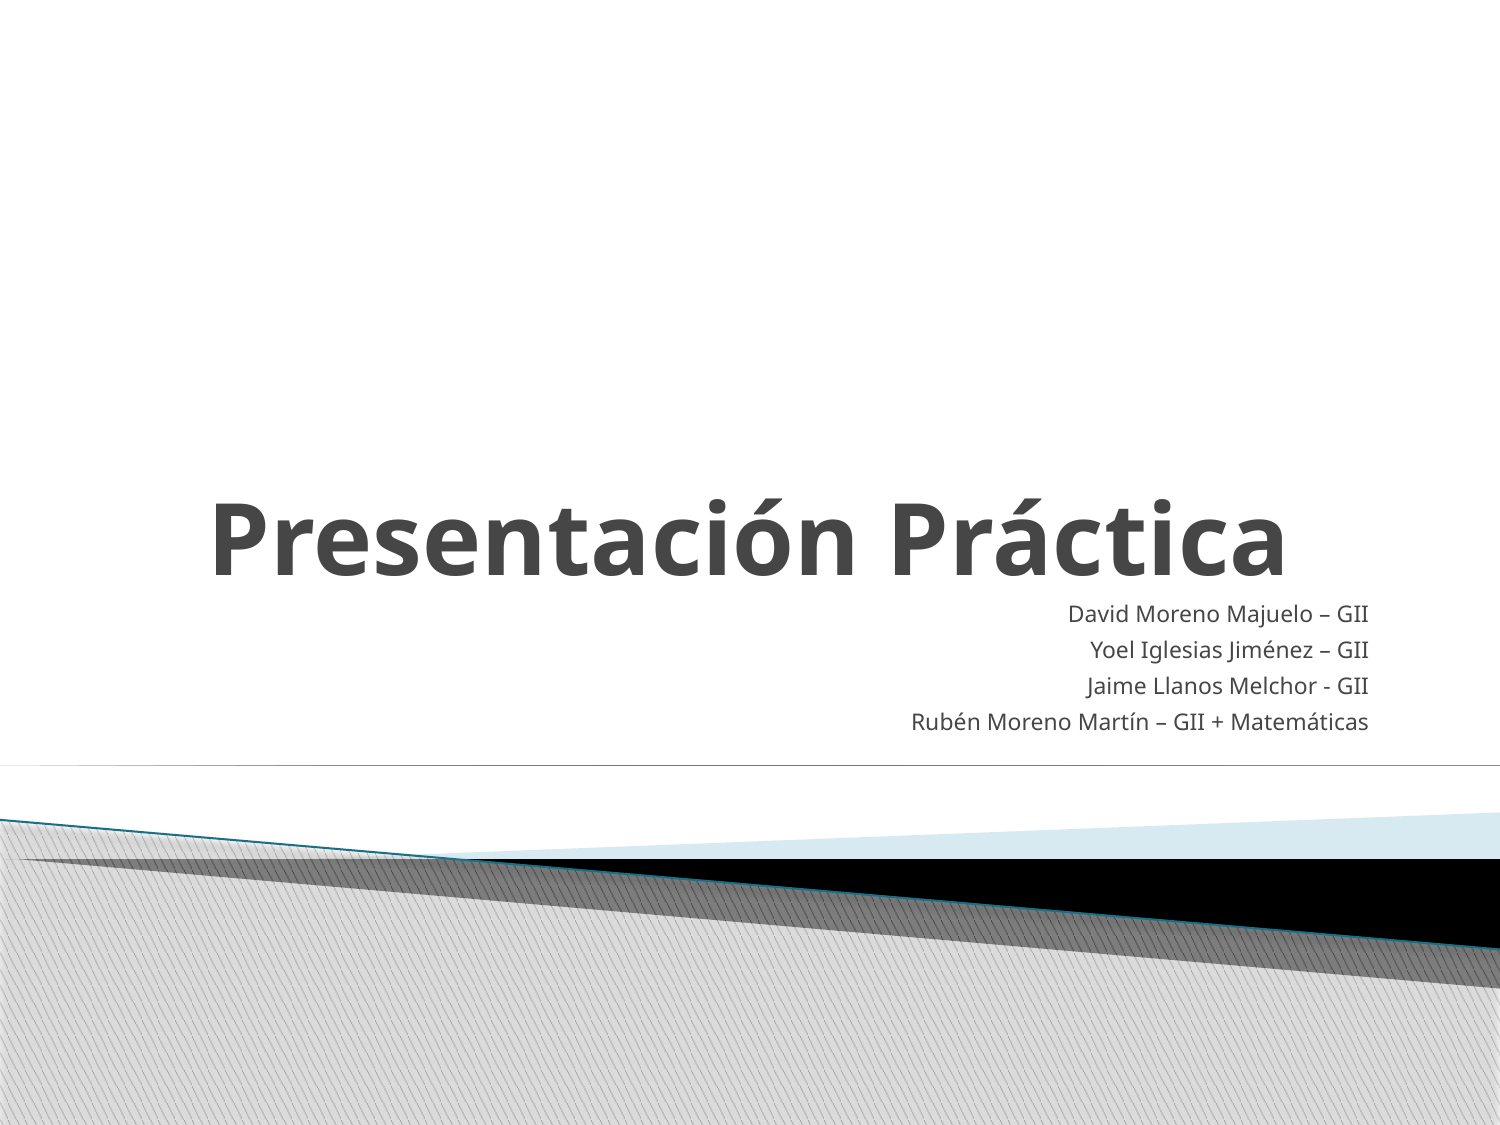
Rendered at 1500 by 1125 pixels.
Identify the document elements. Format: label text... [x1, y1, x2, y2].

picture [5, 859, 1500, 989]
title Presentación Práctica [112, 302, 1388, 592]
subtitle David Moreno Majuelo – GII Yoel Iglesias Jiménez – GII Jaime Llanos Melchor - GII Rubén Moreno Martín – GII + Matemáticas [112, 592, 1388, 790]
